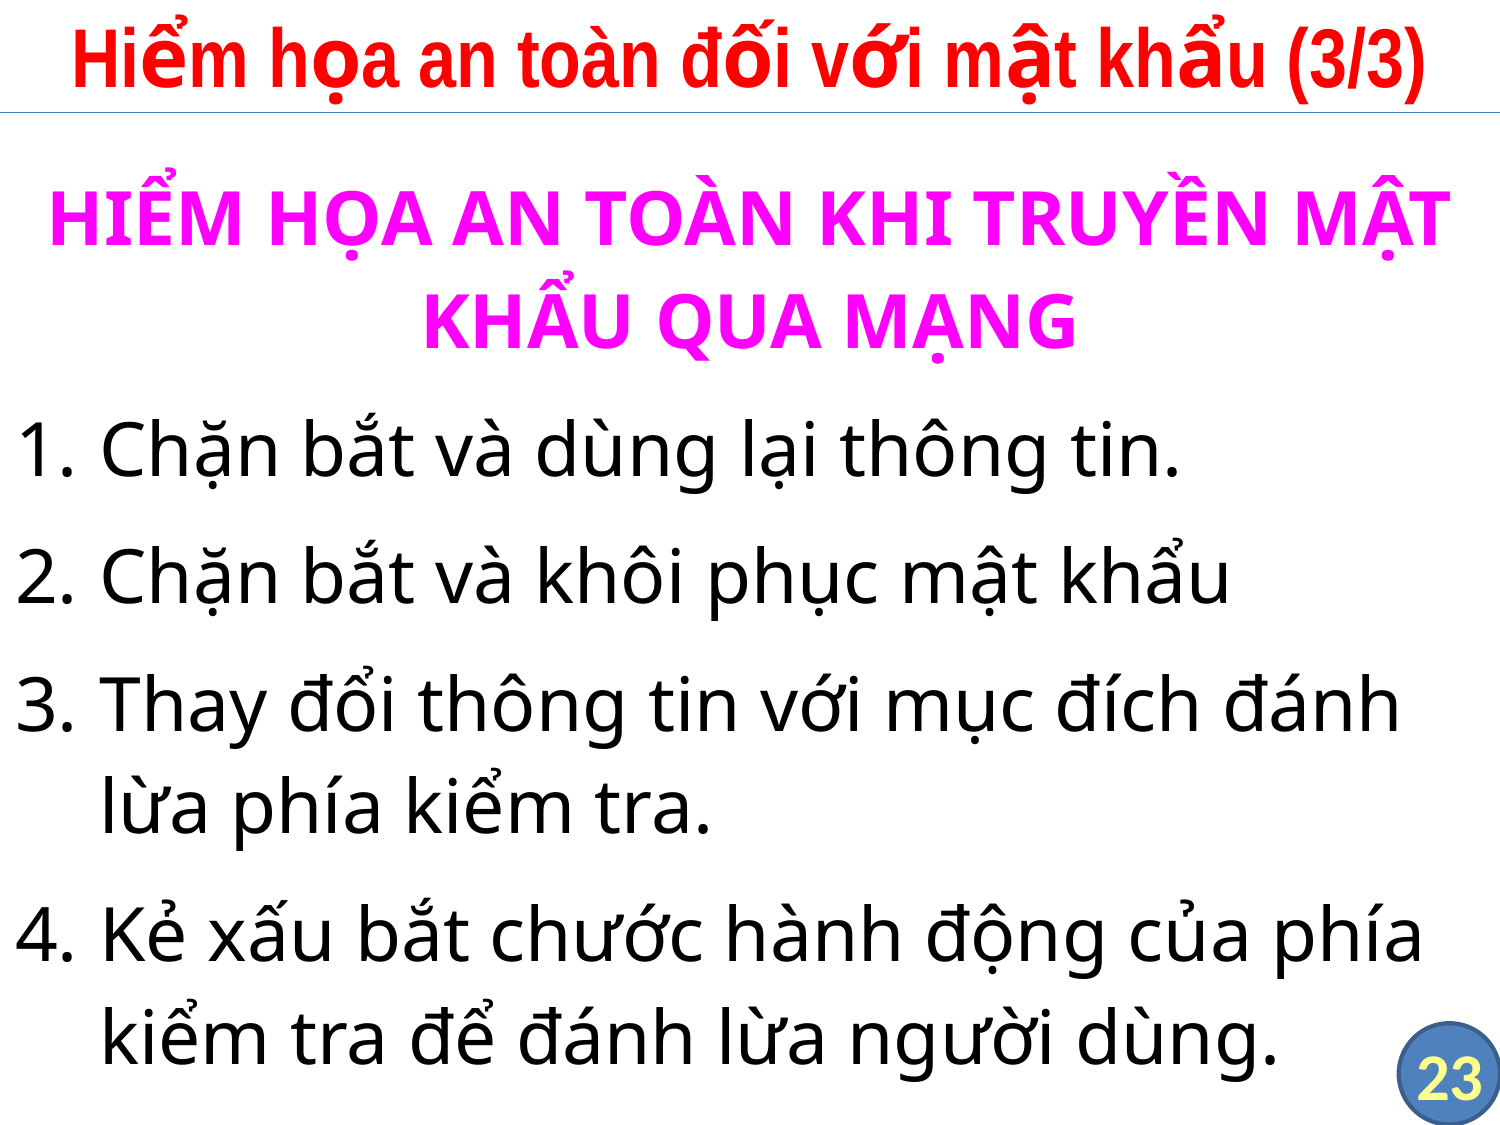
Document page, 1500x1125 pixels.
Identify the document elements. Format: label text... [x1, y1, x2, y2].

list HIỂM HỌA AN TOÀN KHI TRUYỀN MẬT KHẨU QUA MẠNG Chặn bắt và dùng lại thông tin. Chặn bắt và khôi phục mật khẩu Thay đổi thông tin với mục đích đánh lừa phía kiểm tra. Kẻ xấu bắt chước hành động của phía kiểm tra để đánh lừa người dùng. [0, 112, 1500, 1125]
title Hiểm họa an toàn đối với mật khẩu (3/3) [0, 0, 1500, 112]
